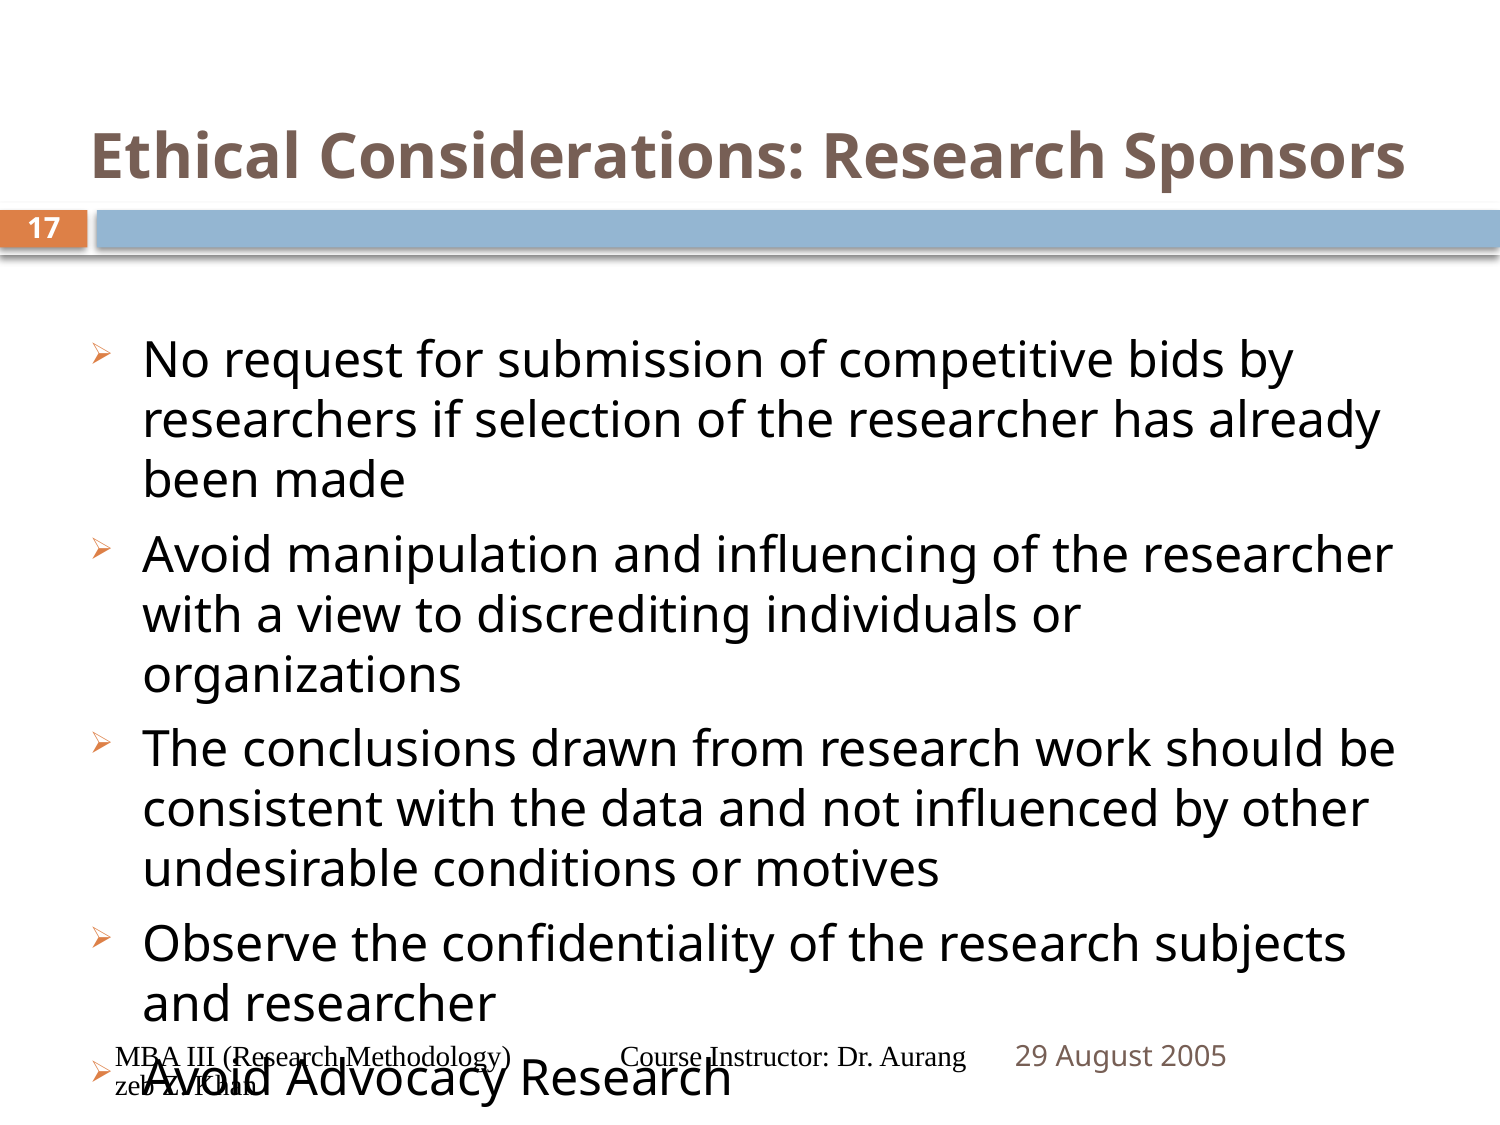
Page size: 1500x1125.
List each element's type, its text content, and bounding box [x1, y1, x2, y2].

footer MBA III (Research Methodology) Course Instructor: Dr. Aurangzeb Z. Khan [99, 1063, 990, 1085]
title Ethical Considerations: Research Sponsors [75, 107, 1425, 200]
slide_number 17 [0, 208, 88, 249]
list No request for submission of competitive bids by researchers if selection of the researcher has already been made Avoid manipulation and influencing of the researcher with a view to discrediting individuals or organizations The conclusions drawn from research work should be consistent with the data and not influenced by other undesirable conditions or motives Observe the confidentiality of the research subjects and researcher Avoid Advocacy Research [75, 320, 1425, 1063]
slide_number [999, 1025, 1438, 1085]
